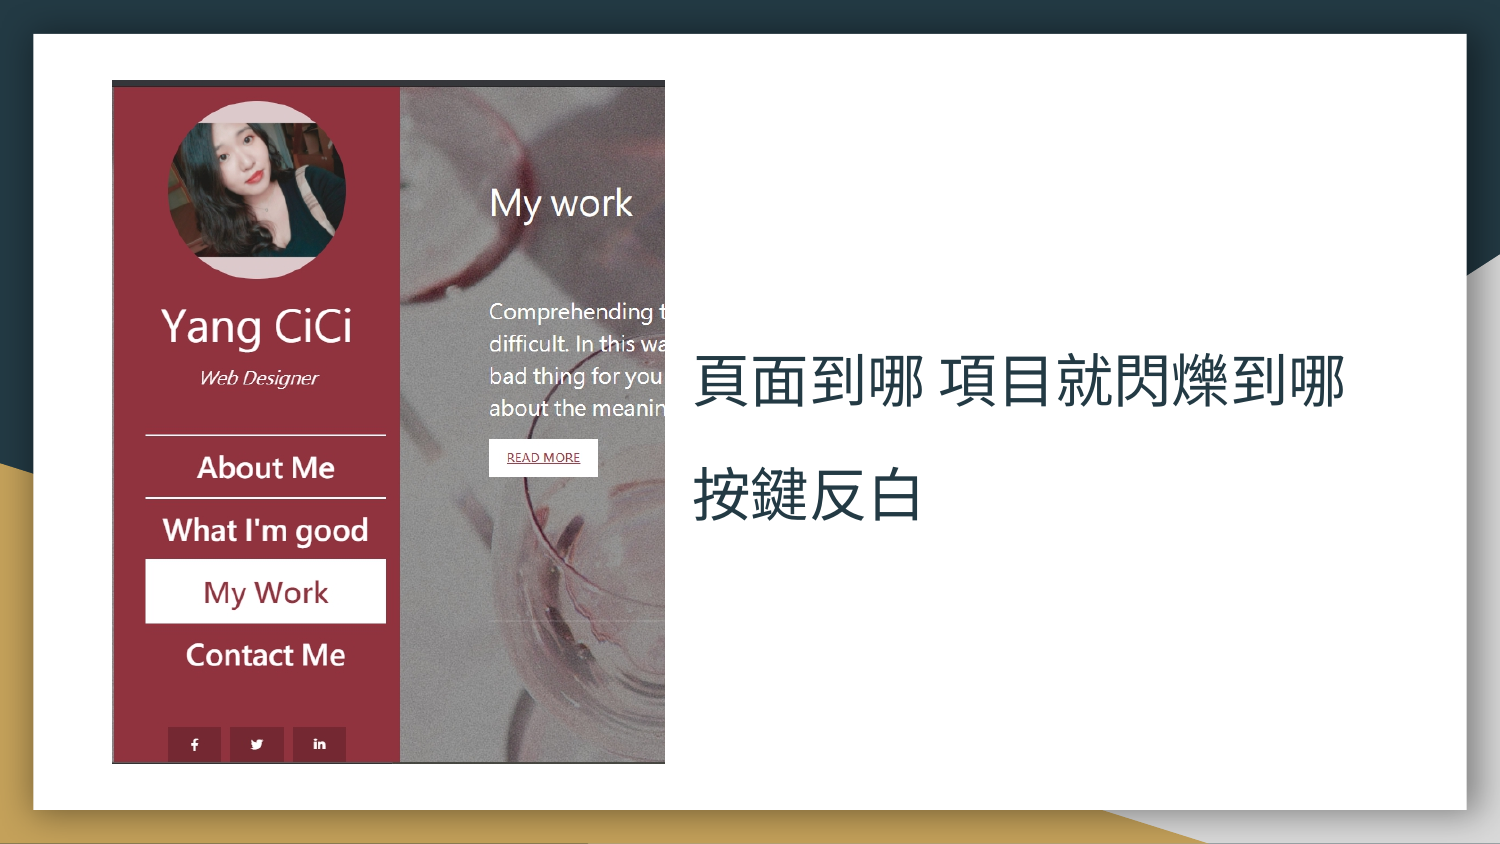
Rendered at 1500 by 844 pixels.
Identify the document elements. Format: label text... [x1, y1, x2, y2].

list 頁面到哪 項目就閃爍到哪 按鍵反白 [677, 318, 1366, 729]
picture [112, 80, 666, 764]
